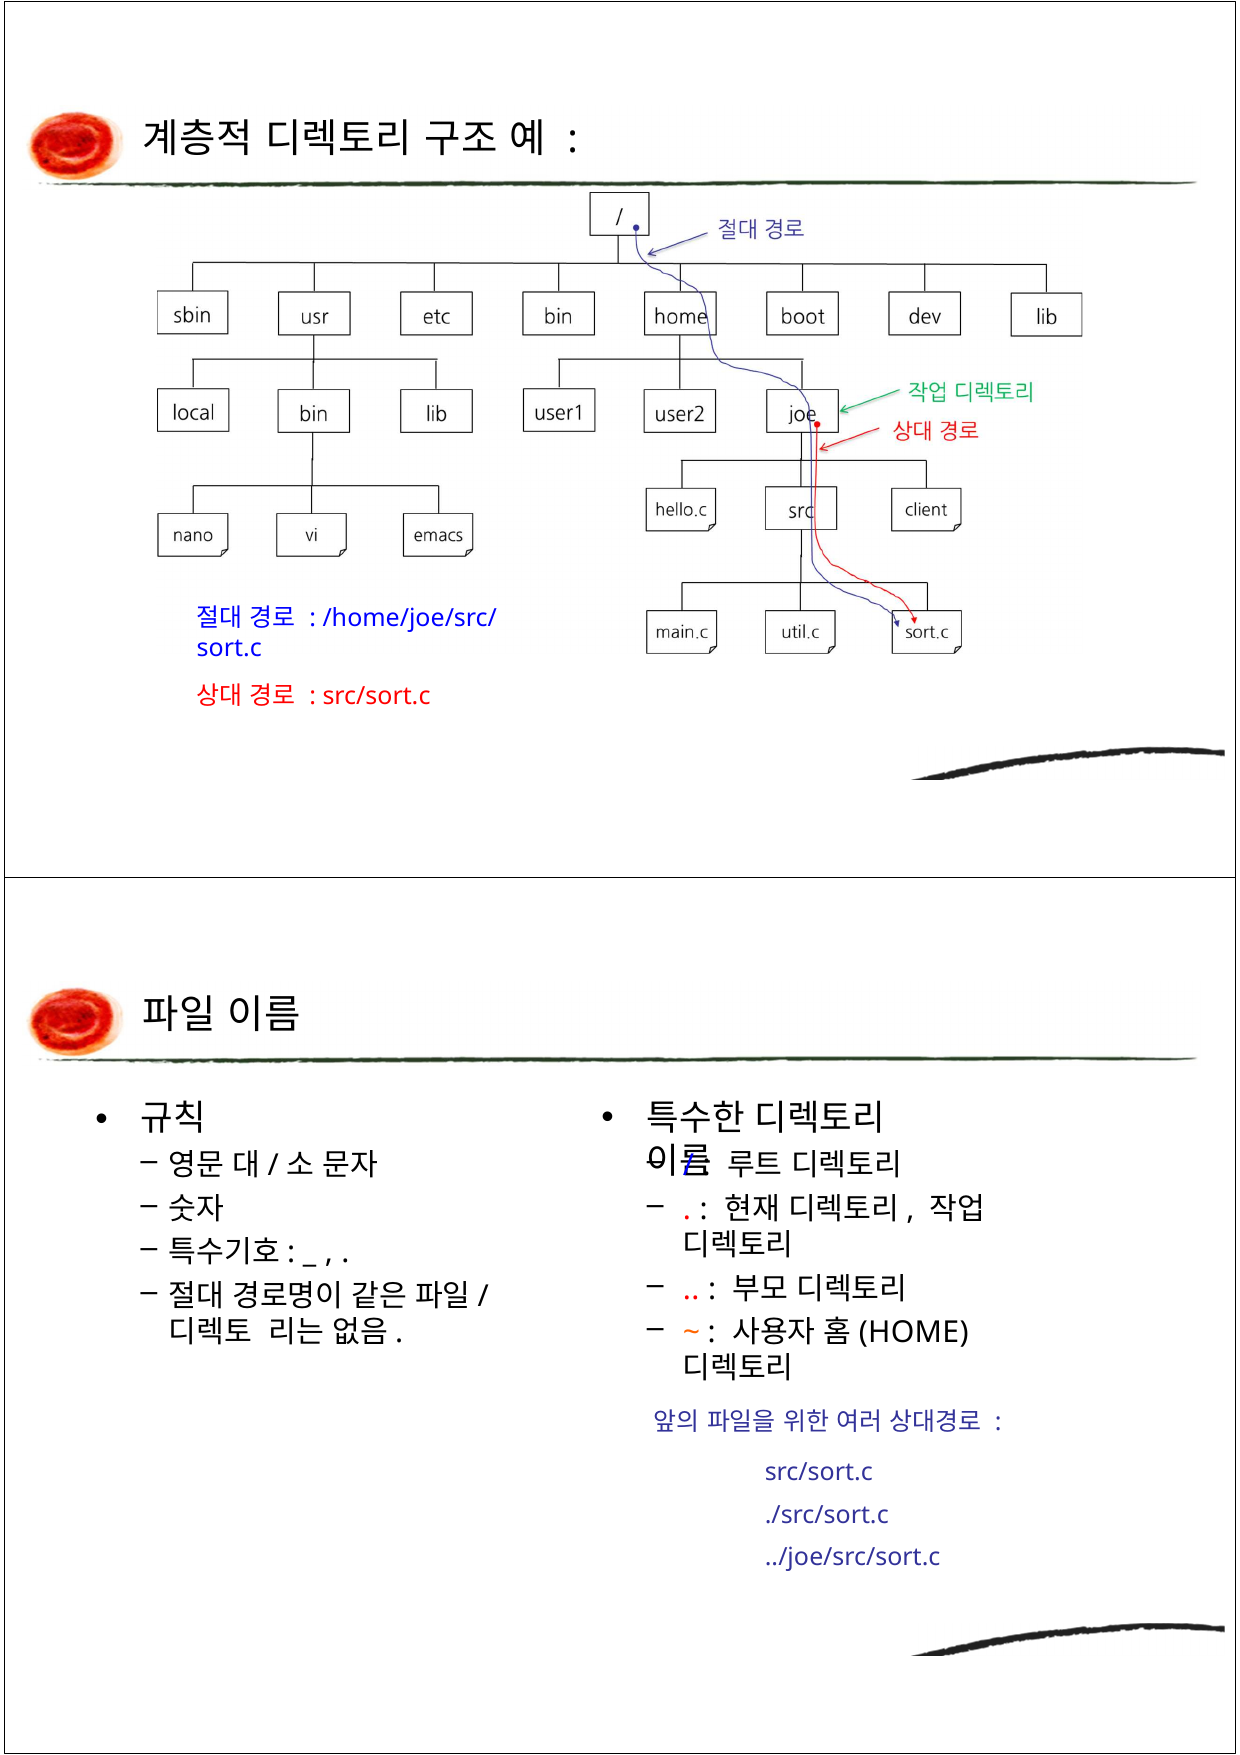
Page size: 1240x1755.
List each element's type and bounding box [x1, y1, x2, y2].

text_box [4, 1, 1236, 877]
text_box [4, 877, 1236, 1753]
